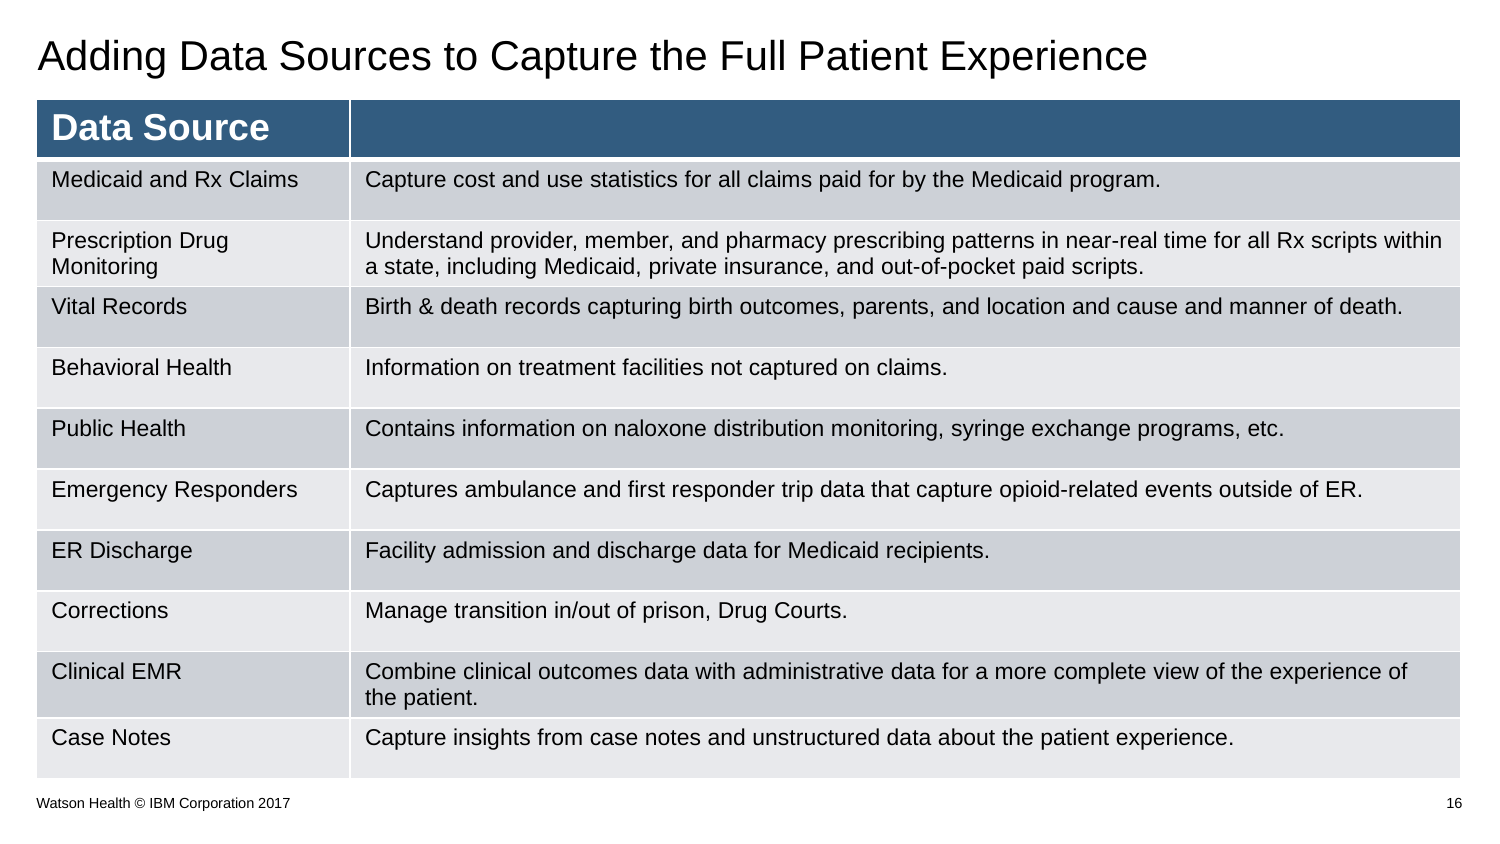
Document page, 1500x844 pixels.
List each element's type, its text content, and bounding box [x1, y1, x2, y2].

table_cell Manage transition in/out of prison, Drug Courts. [351, 592, 1460, 651]
table_cell Behavioral Health [37, 348, 349, 407]
table_cell Emergency Responders [37, 470, 349, 529]
table_cell ER Discharge [37, 531, 349, 590]
table_cell Birth & death records capturing birth outcomes, parents, and location and cause and manner of death. [351, 287, 1460, 347]
table_cell Understand provider, member, and pharmacy prescribing patterns in near-real time for all Rx scripts within a state, including Medicaid, private insurance, and out-of-pocket paid scripts. [351, 221, 1460, 286]
table_cell Medicaid and Rx Claims [37, 179, 349, 220]
table_header [1428, 100, 1460, 157]
table_cell Contains information on naloxone distribution monitoring, syringe exchange programs, etc. [351, 409, 1460, 468]
slide_number 16 [1428, 778, 1463, 812]
table_cell Capture insights from case notes and unstructured data about the patient experience. [351, 719, 1460, 778]
table_cell Clinical EMR [37, 652, 349, 717]
table_cell Combine clinical outcomes data with administrative data for a more complete view of the experience of the patient. [351, 652, 1460, 717]
footer Watson Health © IBM Corporation 2017 [36, 778, 512, 812]
title Adding Data Sources to Capture the Full Patient Experience [37, 28, 1428, 179]
table_cell Information on treatment facilities not captured on claims. [351, 348, 1460, 407]
table_cell Vital Records [37, 287, 349, 347]
table_cell Corrections [37, 592, 349, 651]
table_cell Facility admission and discharge data for Medicaid recipients. [351, 531, 1460, 590]
table_cell Capture cost and use statistics for all claims paid for by the Medicaid program. [351, 162, 1460, 220]
table_cell Case Notes [37, 719, 349, 778]
table_cell Captures ambulance and first responder trip data that capture opioid-related events outside of ER. [351, 470, 1460, 529]
table_cell Prescription Drug Monitoring [37, 221, 349, 286]
table_cell Public Health [37, 409, 349, 468]
